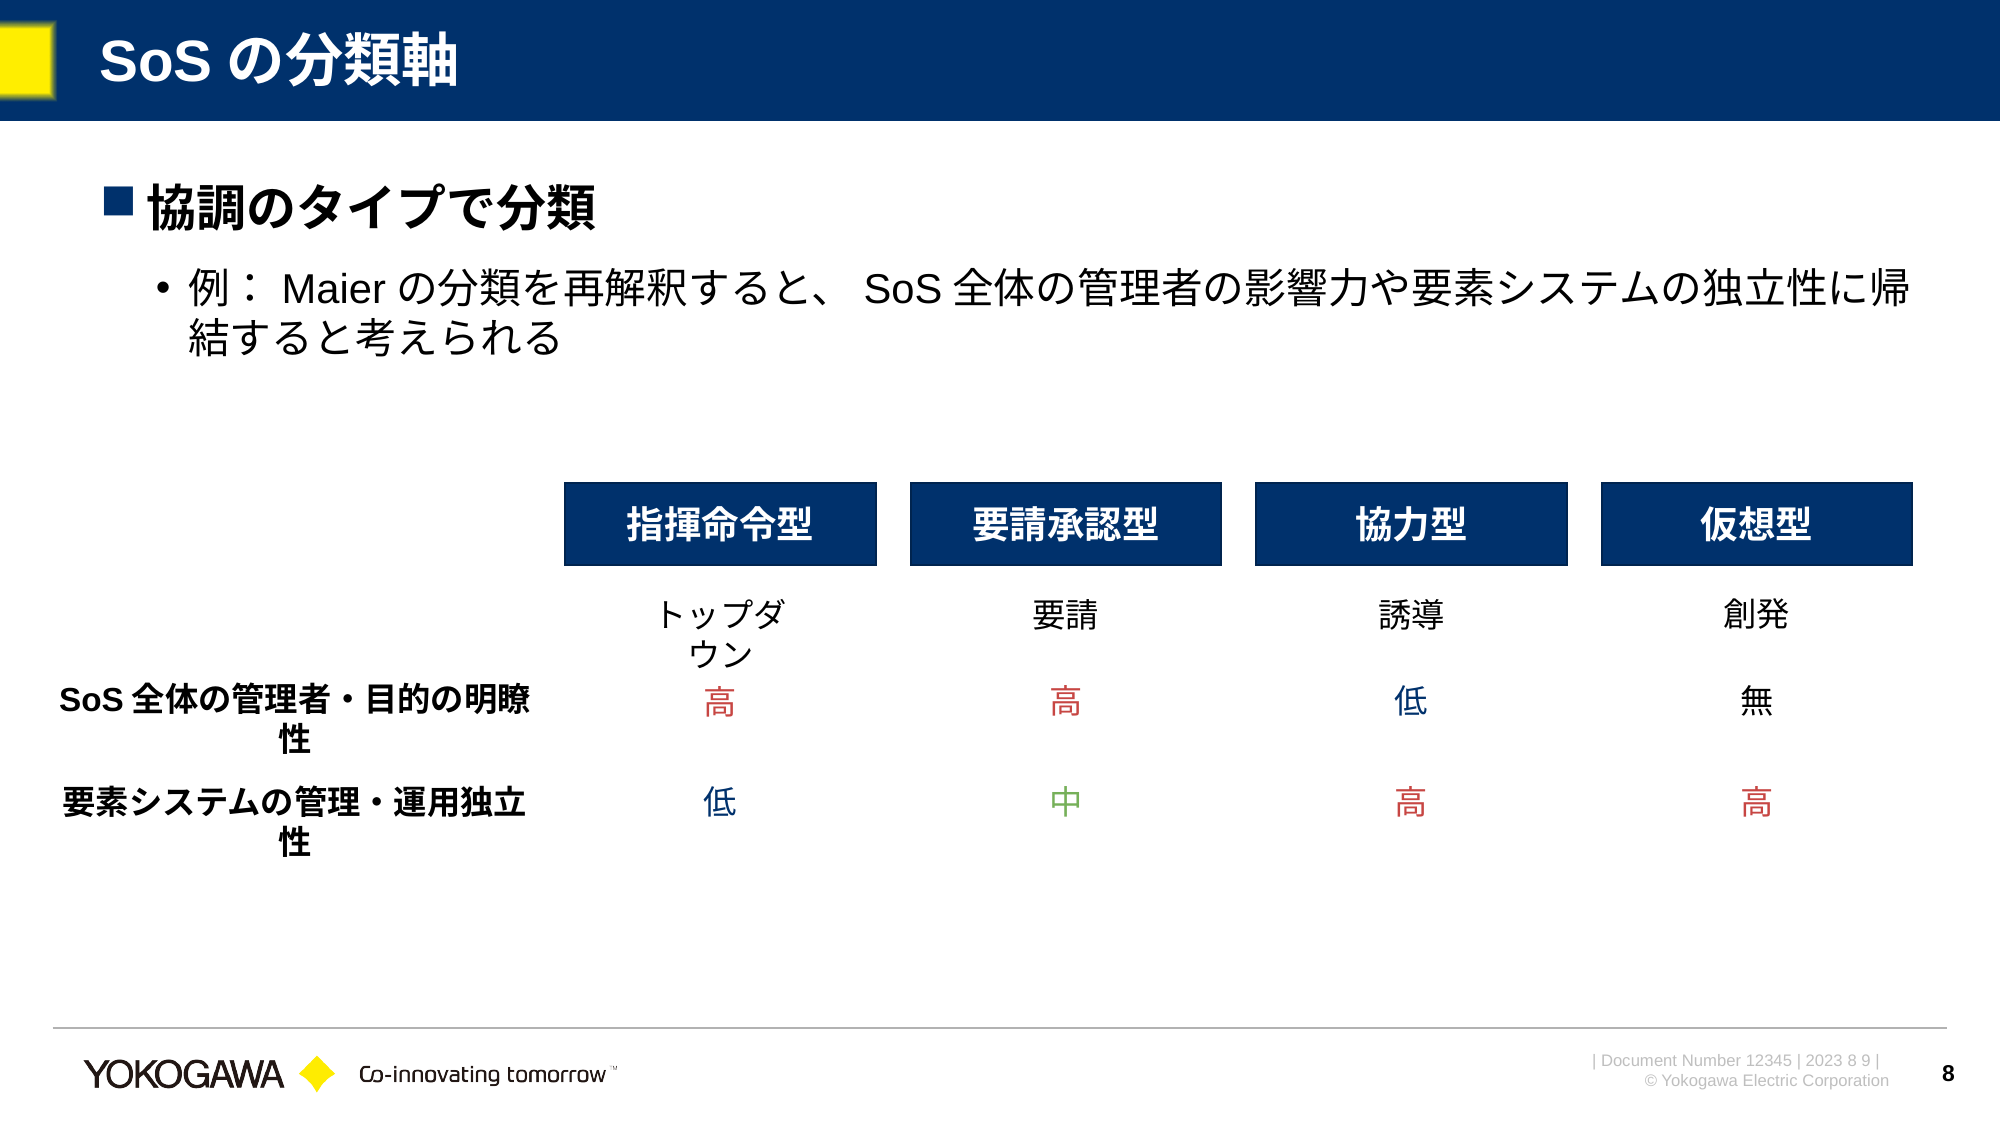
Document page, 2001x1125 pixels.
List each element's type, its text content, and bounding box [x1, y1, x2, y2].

text_box 誘導 [1323, 586, 1500, 641]
text_box 無 [1669, 673, 1845, 728]
picture [83, 1055, 617, 1093]
text_box 高 [978, 673, 1154, 728]
text_box 高 [1669, 774, 1845, 829]
text_box 要請 [978, 586, 1154, 642]
text_box 低 [1323, 673, 1500, 728]
text_box SoS全体の管理者・目的の明瞭性 [38, 671, 551, 766]
slide_number 8 [1904, 1042, 1970, 1103]
text_box 協力型 [1255, 482, 1568, 566]
text_box 要素システムの管理・運用独立性 [38, 774, 551, 869]
text_box 高 [632, 673, 808, 729]
text_box トップダウン [632, 586, 808, 673]
title SoSの分類軸 [84, 20, 1955, 106]
text_box 創発 [1669, 586, 1845, 641]
text_box 中 [978, 774, 1154, 829]
text_box 仮想型 [1601, 482, 1913, 566]
text_box 指揮命令型 [564, 482, 877, 566]
text_box 低 [632, 774, 808, 829]
text_box 高 [1323, 774, 1500, 829]
text_box 要請承認型 [910, 482, 1222, 566]
list 協調のタイプで分類 例：Maierの分類を再解釈すると、SoS全体の管理者の影響力や要素システムの独立性に帰結すると考えられる [84, 175, 1946, 261]
picture [0, 6, 69, 115]
